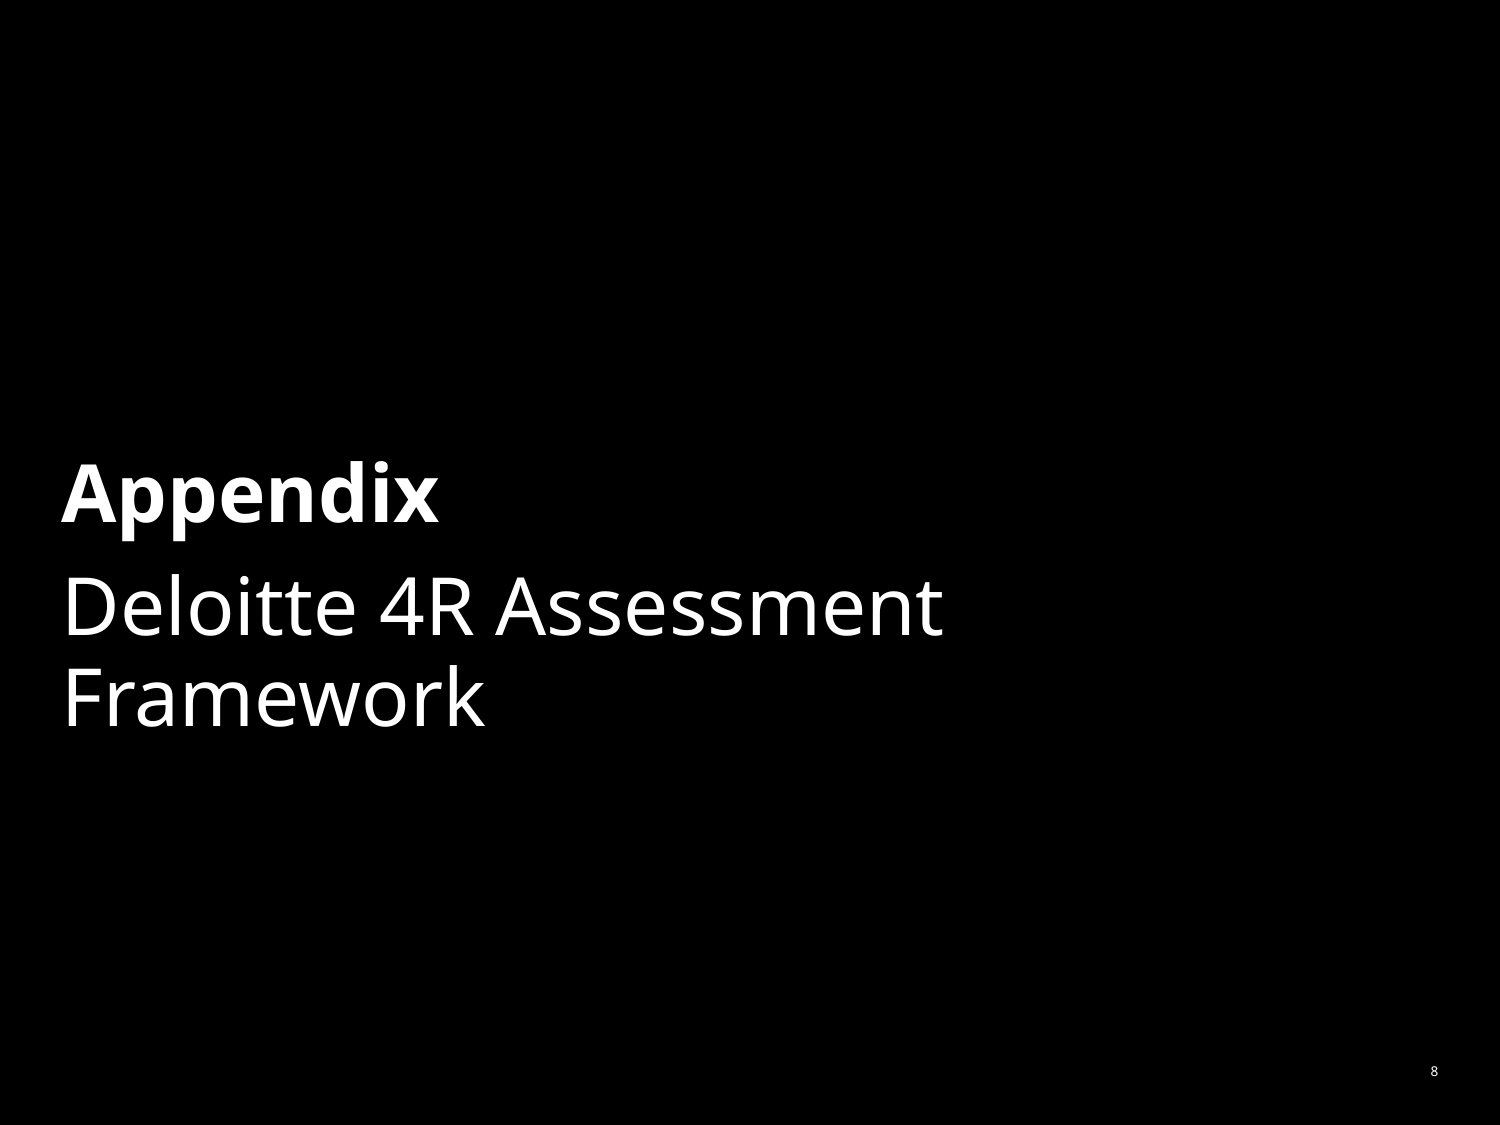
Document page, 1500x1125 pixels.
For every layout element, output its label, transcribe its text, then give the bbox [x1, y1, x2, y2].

title Appendix [61, 279, 1359, 541]
list Deloitte 4R Assessment Framework [61, 562, 1359, 820]
